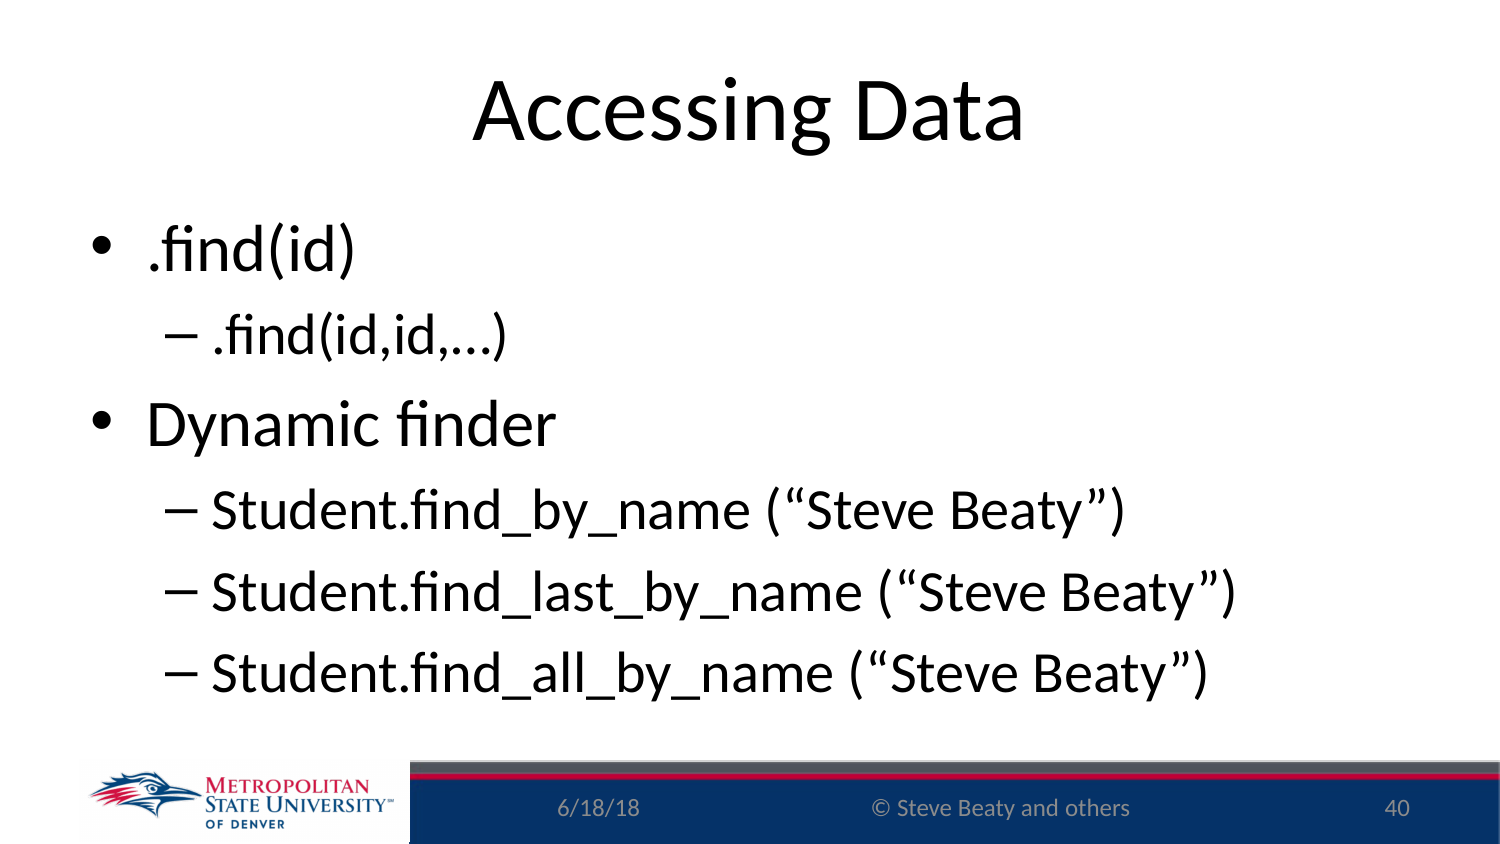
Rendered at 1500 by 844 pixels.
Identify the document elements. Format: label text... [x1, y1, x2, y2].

list .find(id) .find(id,id,…) Dynamic finder Student.find_by_name (“Steve Beaty”) Student.find_last_by_name (“Steve Beaty”) Student.find_all_by_name (“Steve Beaty”) [75, 196, 1425, 754]
picture [79, 759, 1500, 844]
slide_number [542, 776, 686, 836]
footer © Steve Beaty and others [729, 776, 1272, 837]
title Accessing Data [75, 33, 1425, 175]
slide_number 40 [1316, 776, 1425, 837]
